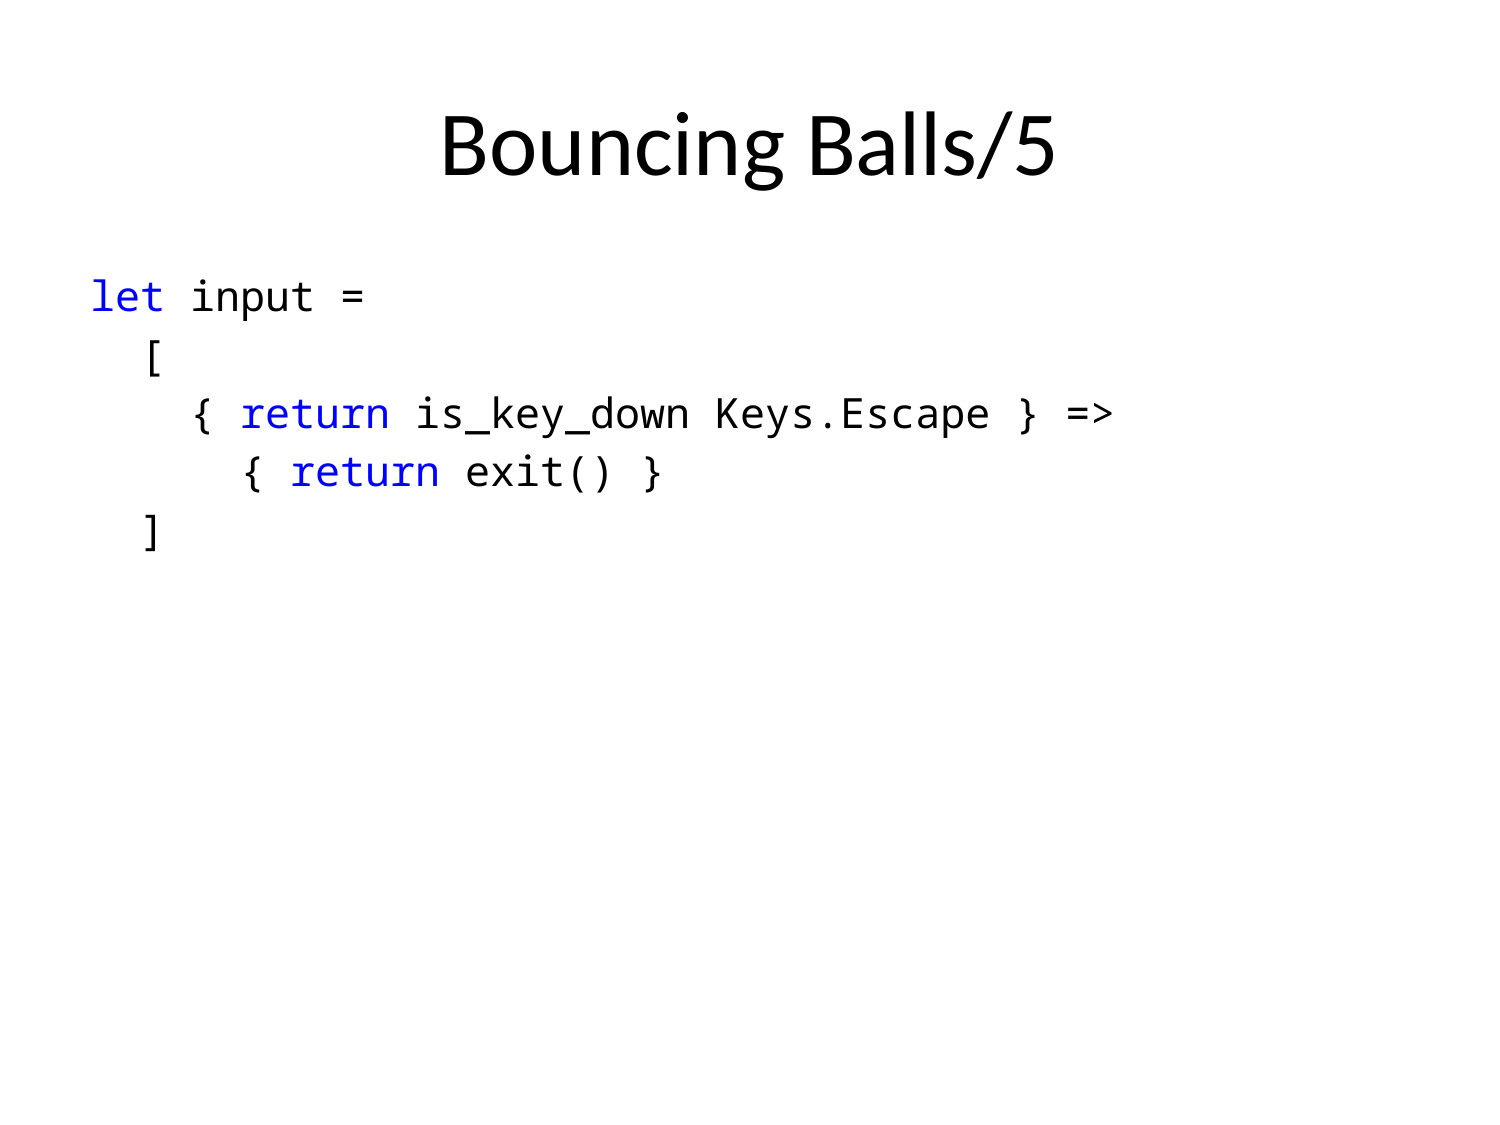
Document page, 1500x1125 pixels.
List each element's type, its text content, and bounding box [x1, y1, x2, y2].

title Bouncing Balls/5 [75, 45, 1425, 233]
list let input = [ { return is_key_down Keys.Escape } => { return exit() } ] [75, 262, 1425, 1005]
